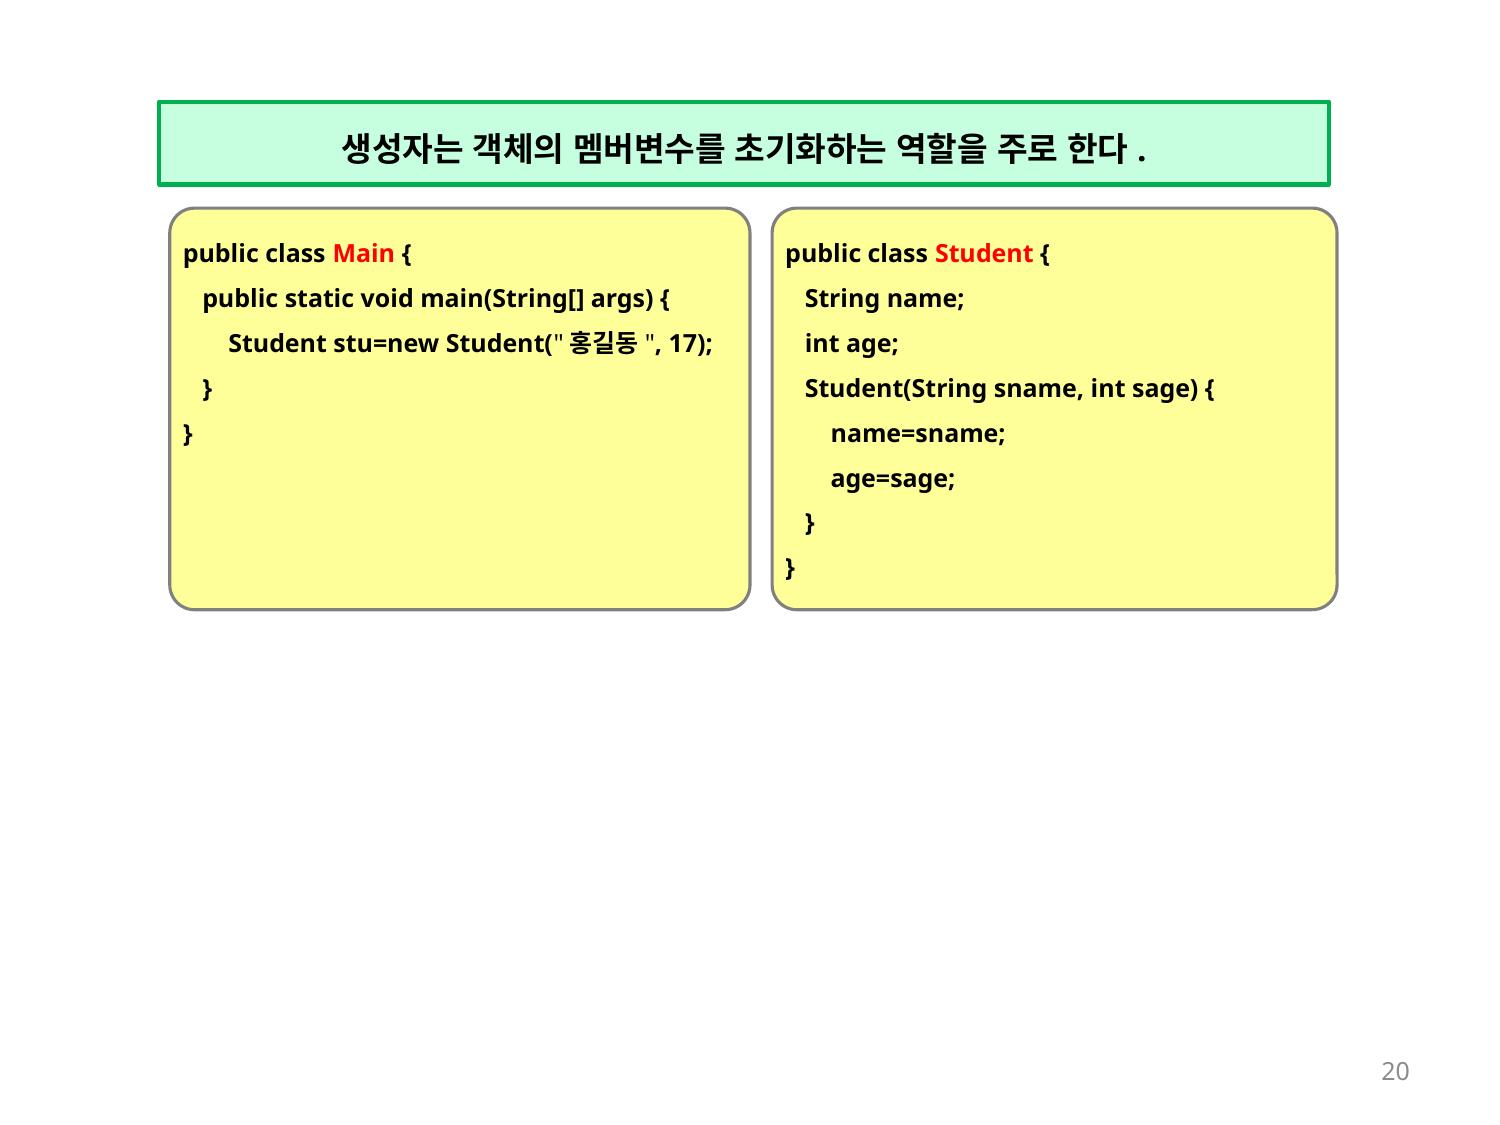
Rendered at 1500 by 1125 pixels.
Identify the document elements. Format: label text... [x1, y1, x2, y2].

text_box public class Student { String name; int age; Student(String sname, int sage) { name=sname; age=sage; } } [770, 206, 1340, 612]
slide_number 20 [1074, 1042, 1425, 1103]
text_box 생성자는 객체의 멤버변수를 초기화하는 역할을 주로 한다. [157, 100, 1331, 187]
text_box public class Main { public static void main(String[] args) { Student stu=new Student("홍길동", 17); } } [167, 206, 753, 612]
